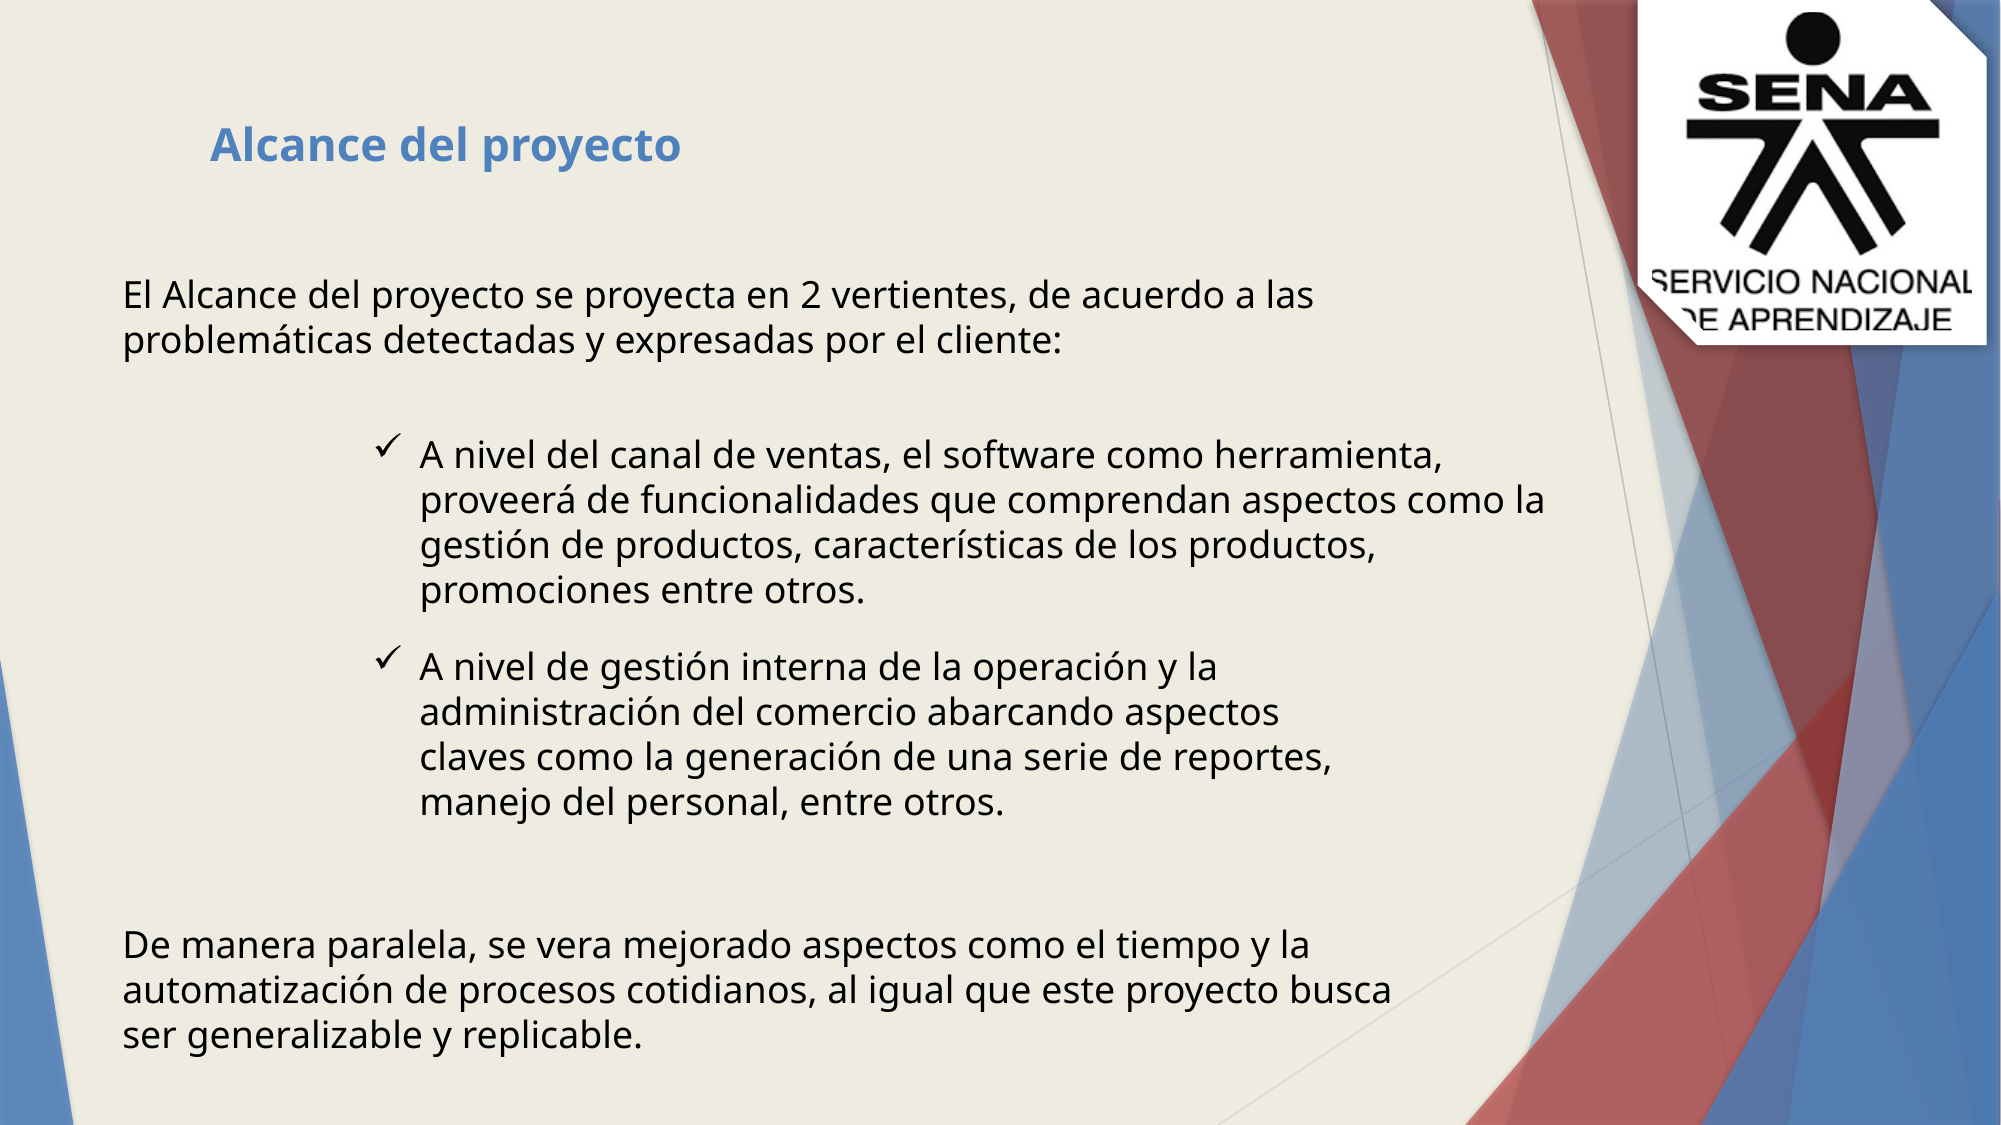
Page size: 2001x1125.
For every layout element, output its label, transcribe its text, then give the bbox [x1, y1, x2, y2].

picture [1644, 4, 1980, 339]
text_box El Alcance del proyecto se proyecta en 2 vertientes, de acuerdo a las problemáticas detectadas y expresadas por el cliente: [107, 263, 1526, 369]
title Alcance del proyecto [195, 108, 1000, 234]
text_box A nivel del canal de ventas, el software como herramienta, proveerá de funcionalidades que comprendan aspectos como la gestión de productos, características de los productos, promociones entre otros. [357, 423, 1604, 619]
text_box De manera paralela, se vera mejorado aspectos como el tiempo y la automatización de procesos cotidianos, al igual que este proyecto busca ser generalizable y replicable. [107, 913, 1473, 1063]
text_box A nivel de gestión interna de la operación y la administración del comercio abarcando aspectos claves como la generación de una serie de reportes, manejo del personal, entre otros. [357, 635, 1370, 831]
